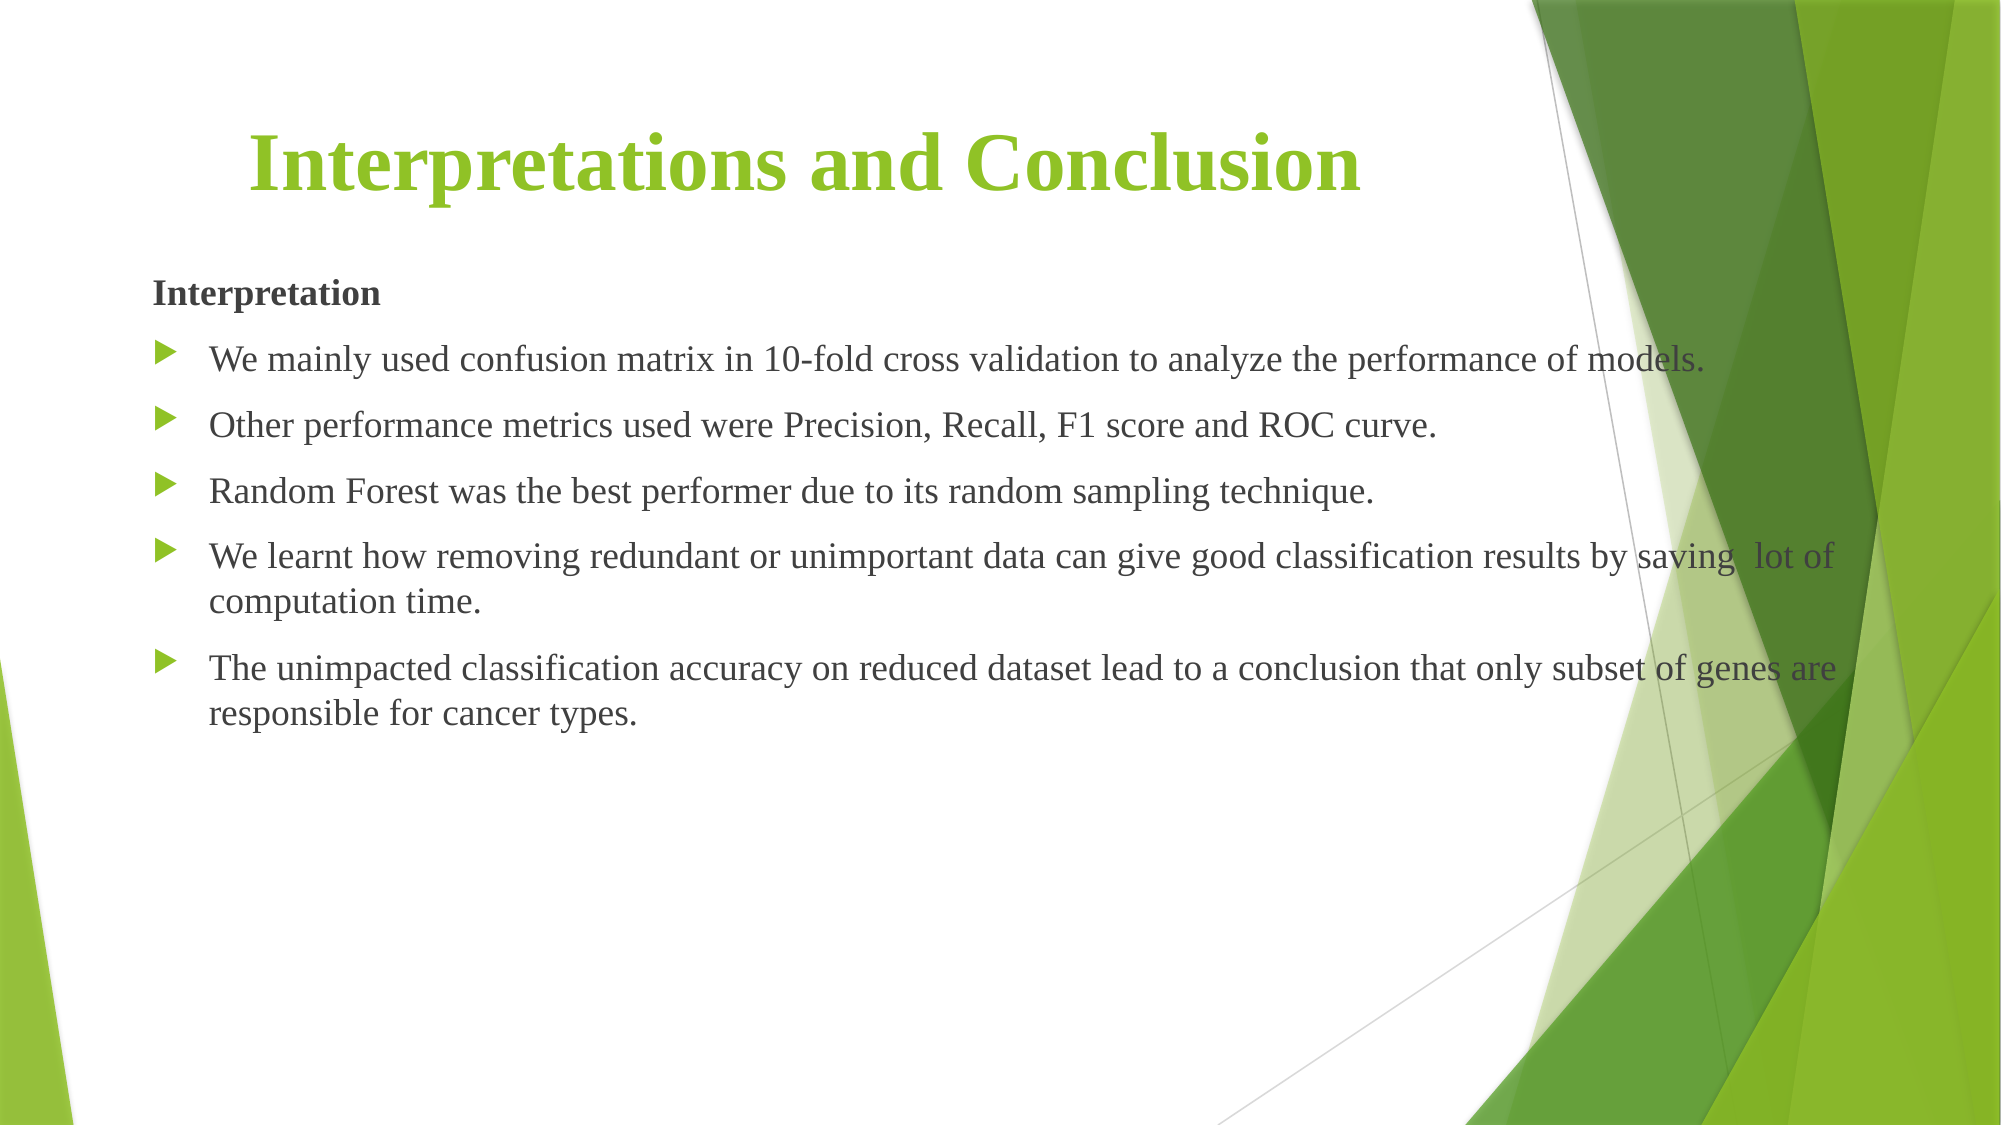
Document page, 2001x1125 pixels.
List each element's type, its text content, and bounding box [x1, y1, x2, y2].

title Interpretations and Conclusion [111, 99, 1522, 317]
list Interpretation We mainly used confusion matrix in 10-fold cross validation to analyze the performance of models. Other performance metrics used were Precision, Recall, F1 score and ROC curve. Random Forest was the best performer due to its random sampling technique. We learnt how removing redundant or unimportant data can give good classification results by saving lot of computation time. The unimpacted classification accuracy on reduced dataset lead to a conclusion that only subset of genes are responsible for cancer types. [137, 260, 1863, 1094]
